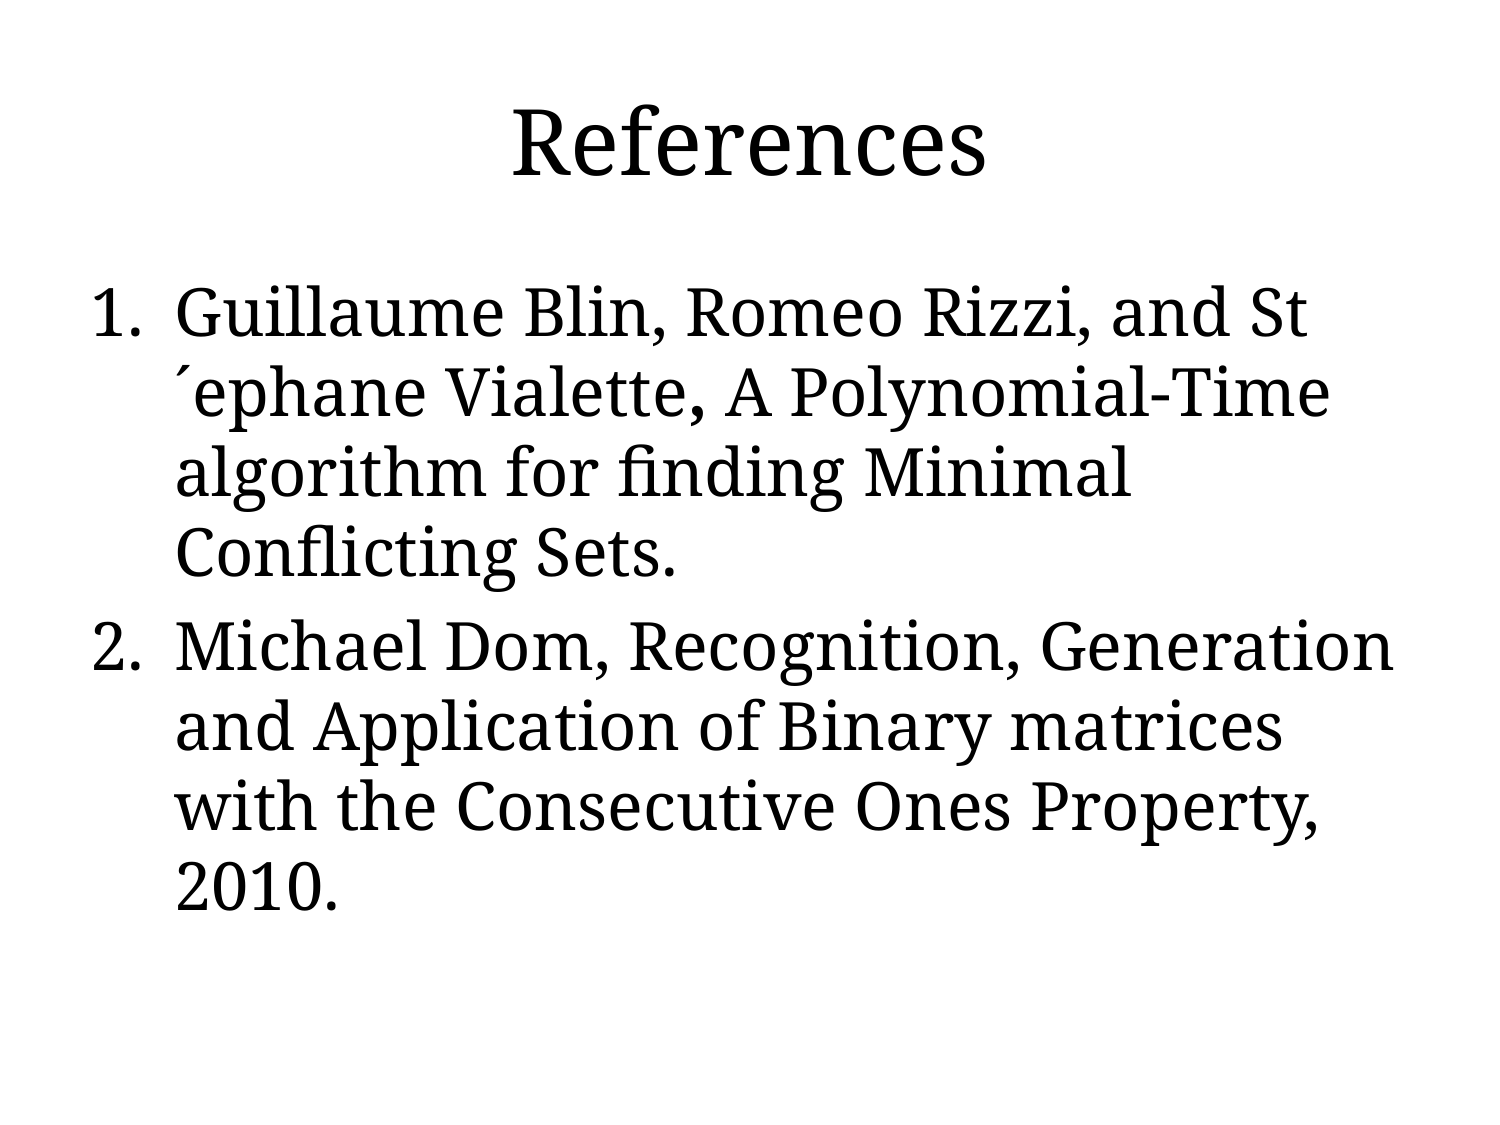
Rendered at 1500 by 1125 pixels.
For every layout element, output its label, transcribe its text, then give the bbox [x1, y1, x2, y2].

list Guillaume Blin, Romeo Rizzi, and St´ephane Vialette, A Polynomial-Time algorithm for finding Minimal Conflicting Sets. Michael Dom, Recognition, Generation and Application of Binary matrices with the Consecutive Ones Property, 2010. [75, 262, 1425, 1005]
title References [75, 45, 1425, 233]
